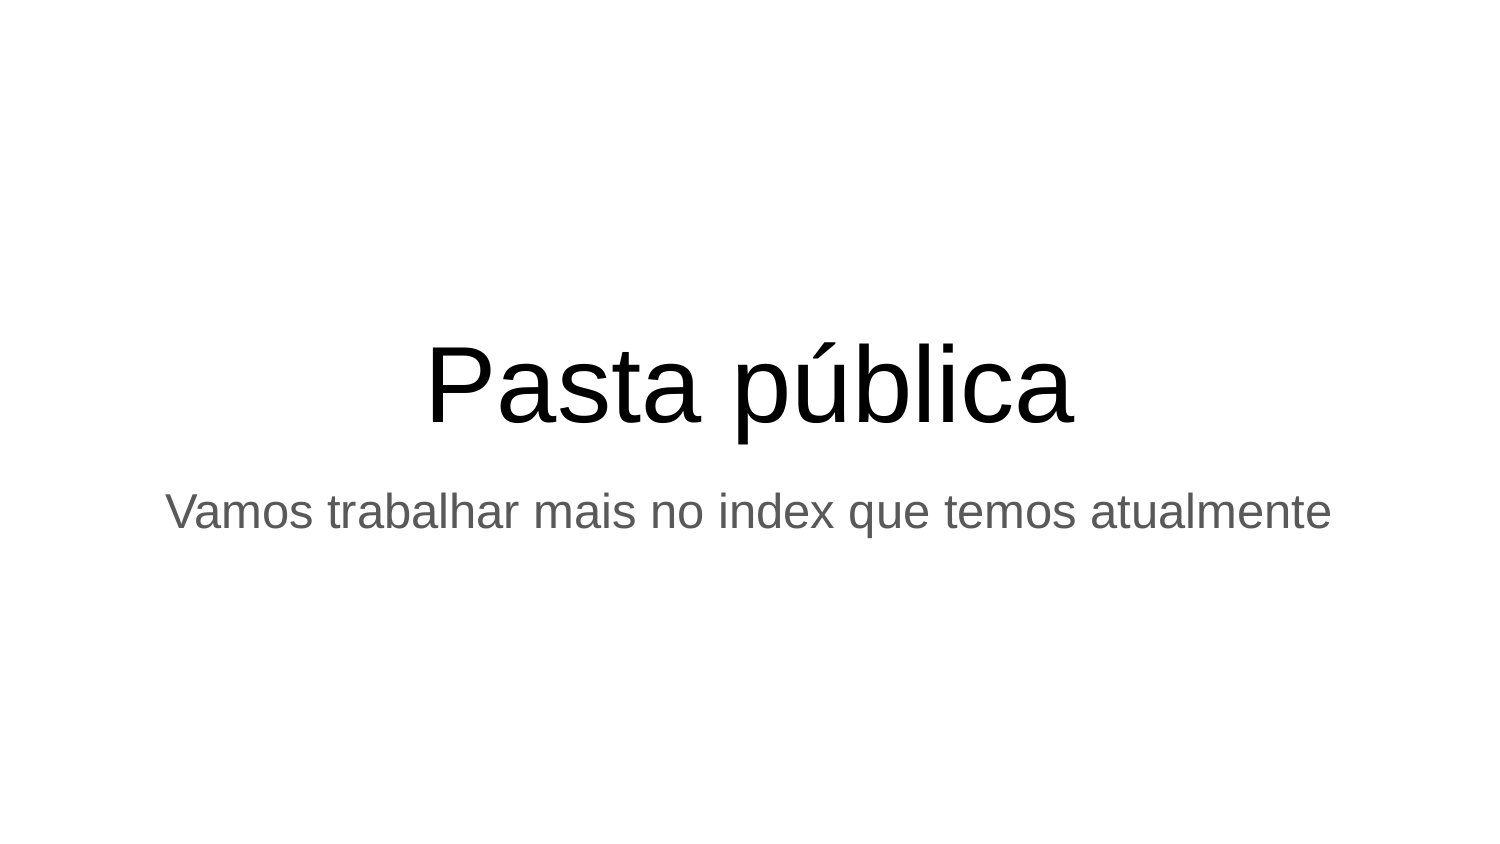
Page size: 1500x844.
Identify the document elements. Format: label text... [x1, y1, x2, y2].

title Pasta pública [51, 122, 1449, 459]
subtitle Vamos trabalhar mais no index que temos atualmente [51, 464, 1449, 595]
